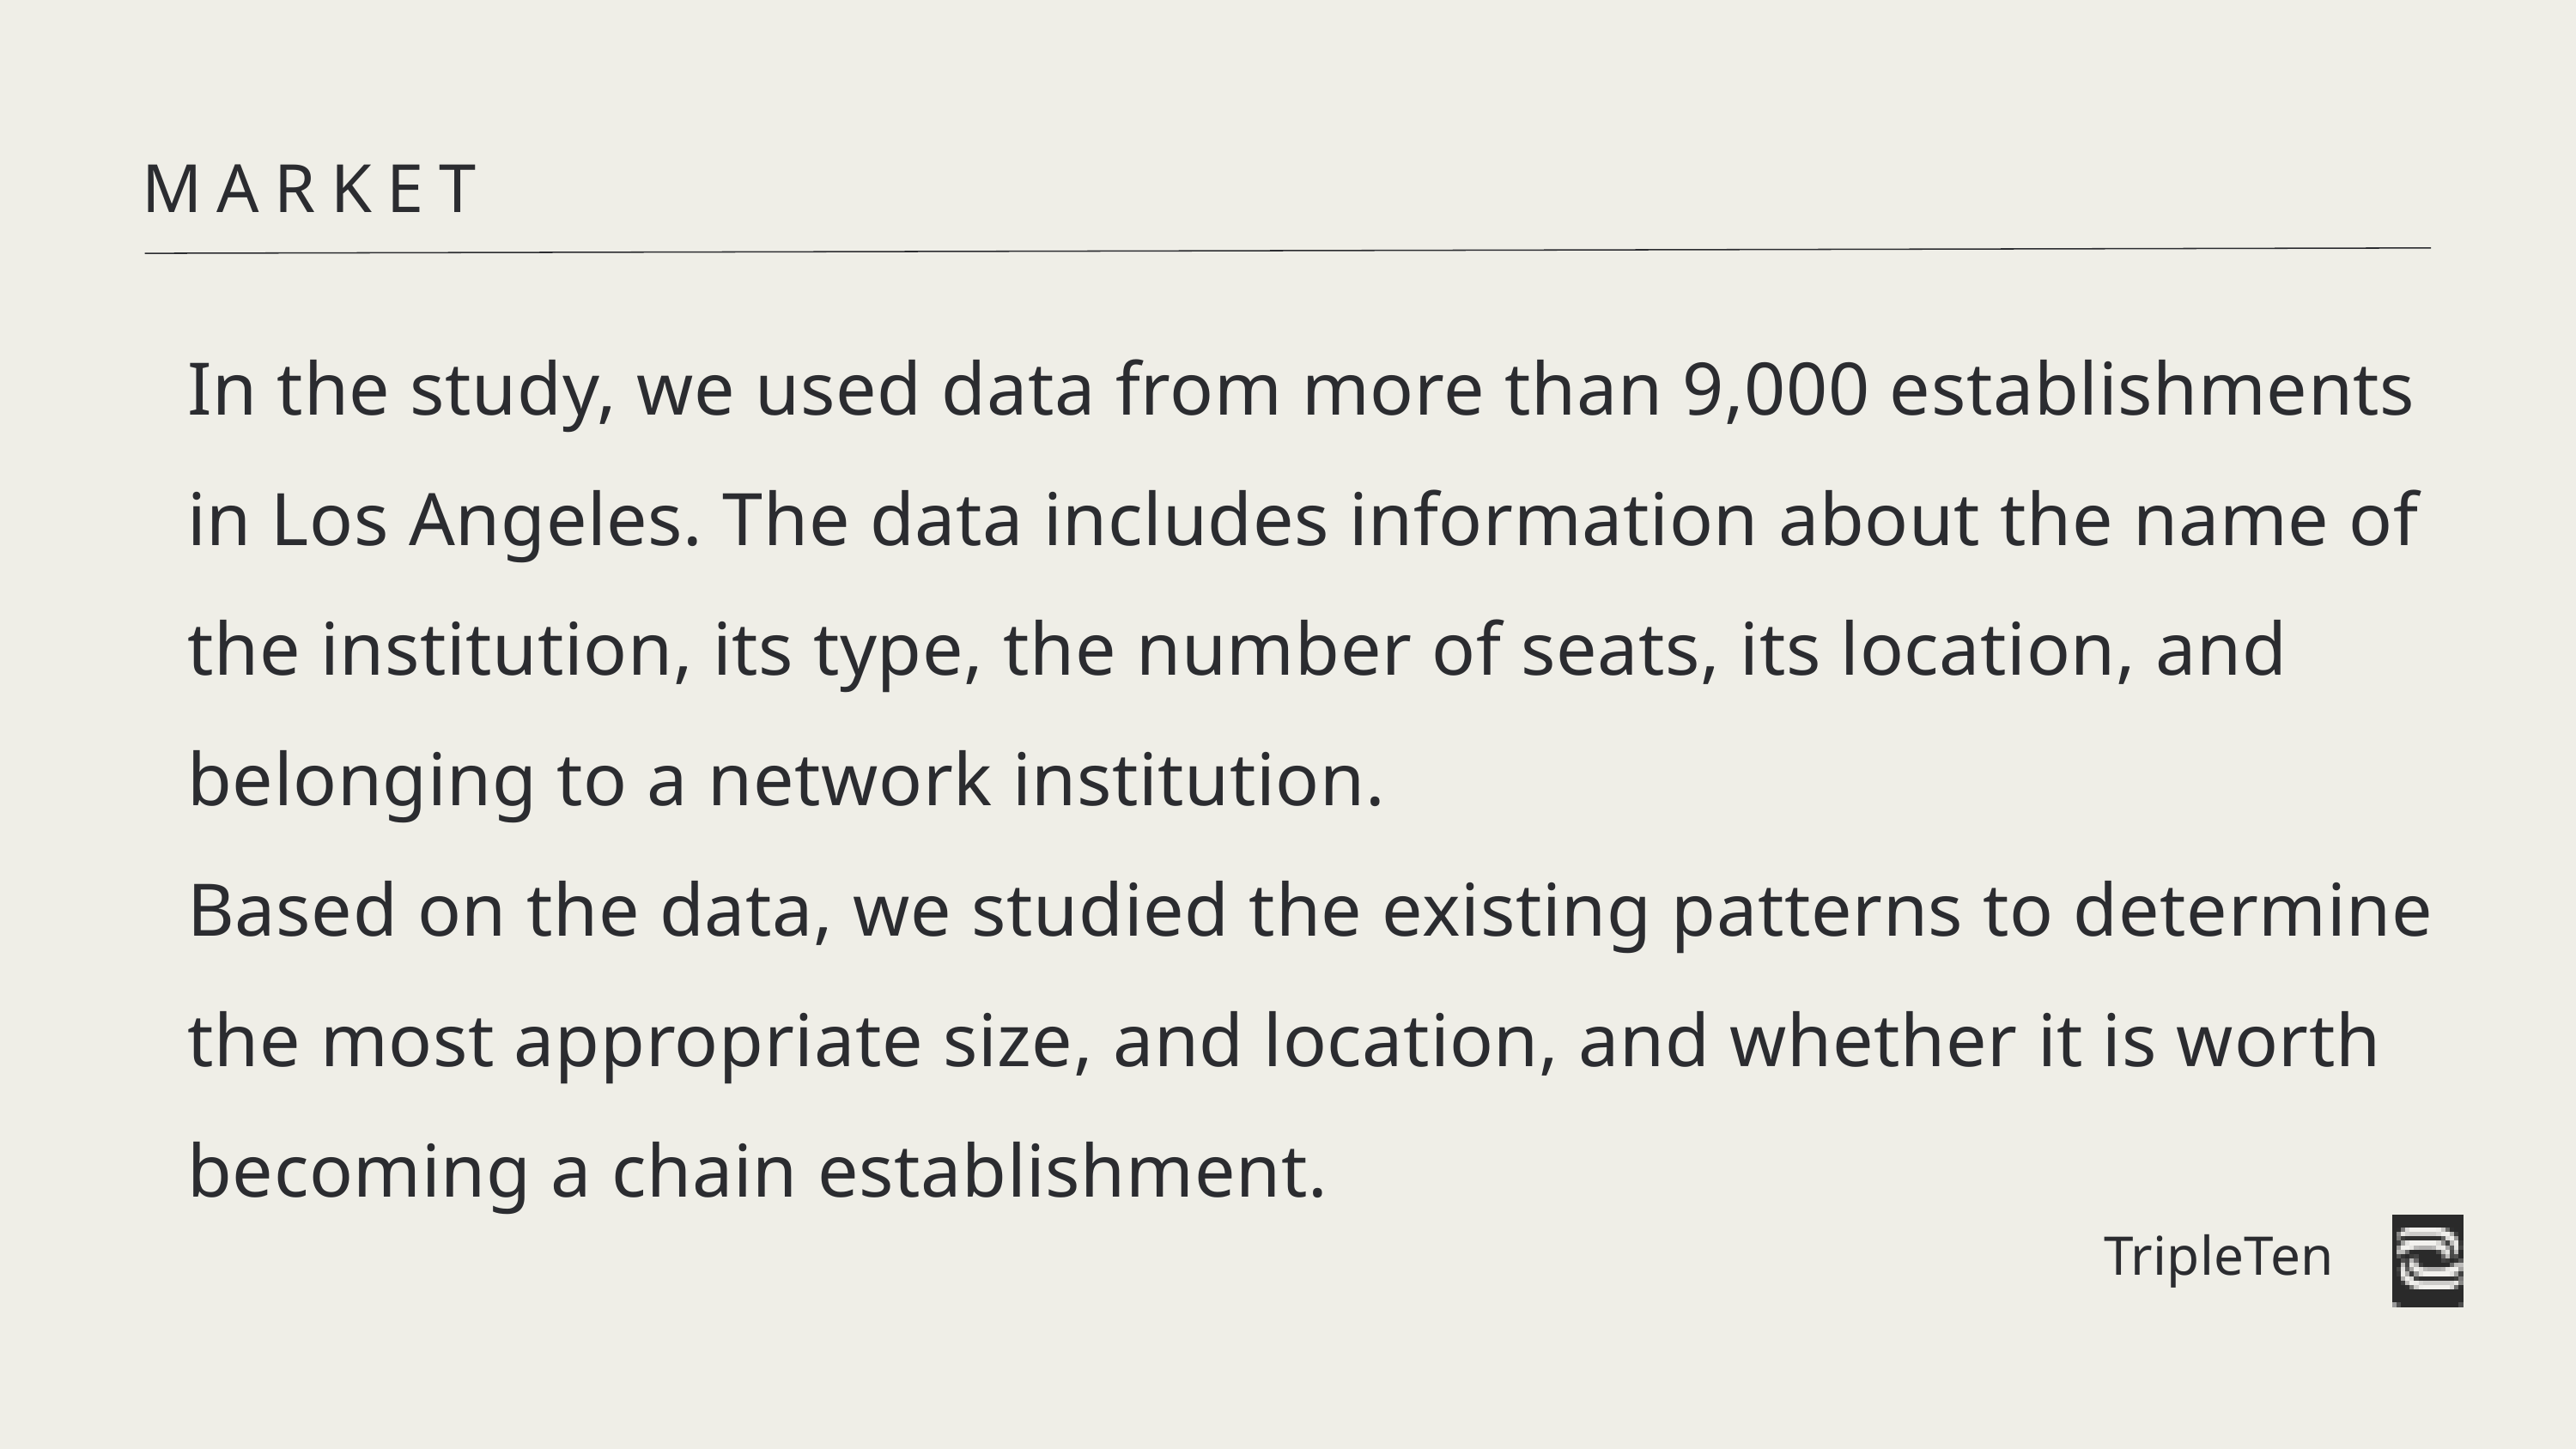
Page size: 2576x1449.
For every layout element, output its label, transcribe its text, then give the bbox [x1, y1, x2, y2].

picture [2392, 1215, 2464, 1307]
text_box In the study, we used data from more than 9,000 establishments in Los Angeles. The data includes information about the name of the institution, its type, the number of seats, its location, and belonging to a network institution. Based on the data, we studied the existing patterns to determine the most appropriate size, and location, and whether it is worth becoming a chain establishment. [144, 299, 2464, 1211]
text_box MARKET [142, 132, 2428, 226]
text_box TripleTen [2103, 1236, 2349, 1286]
